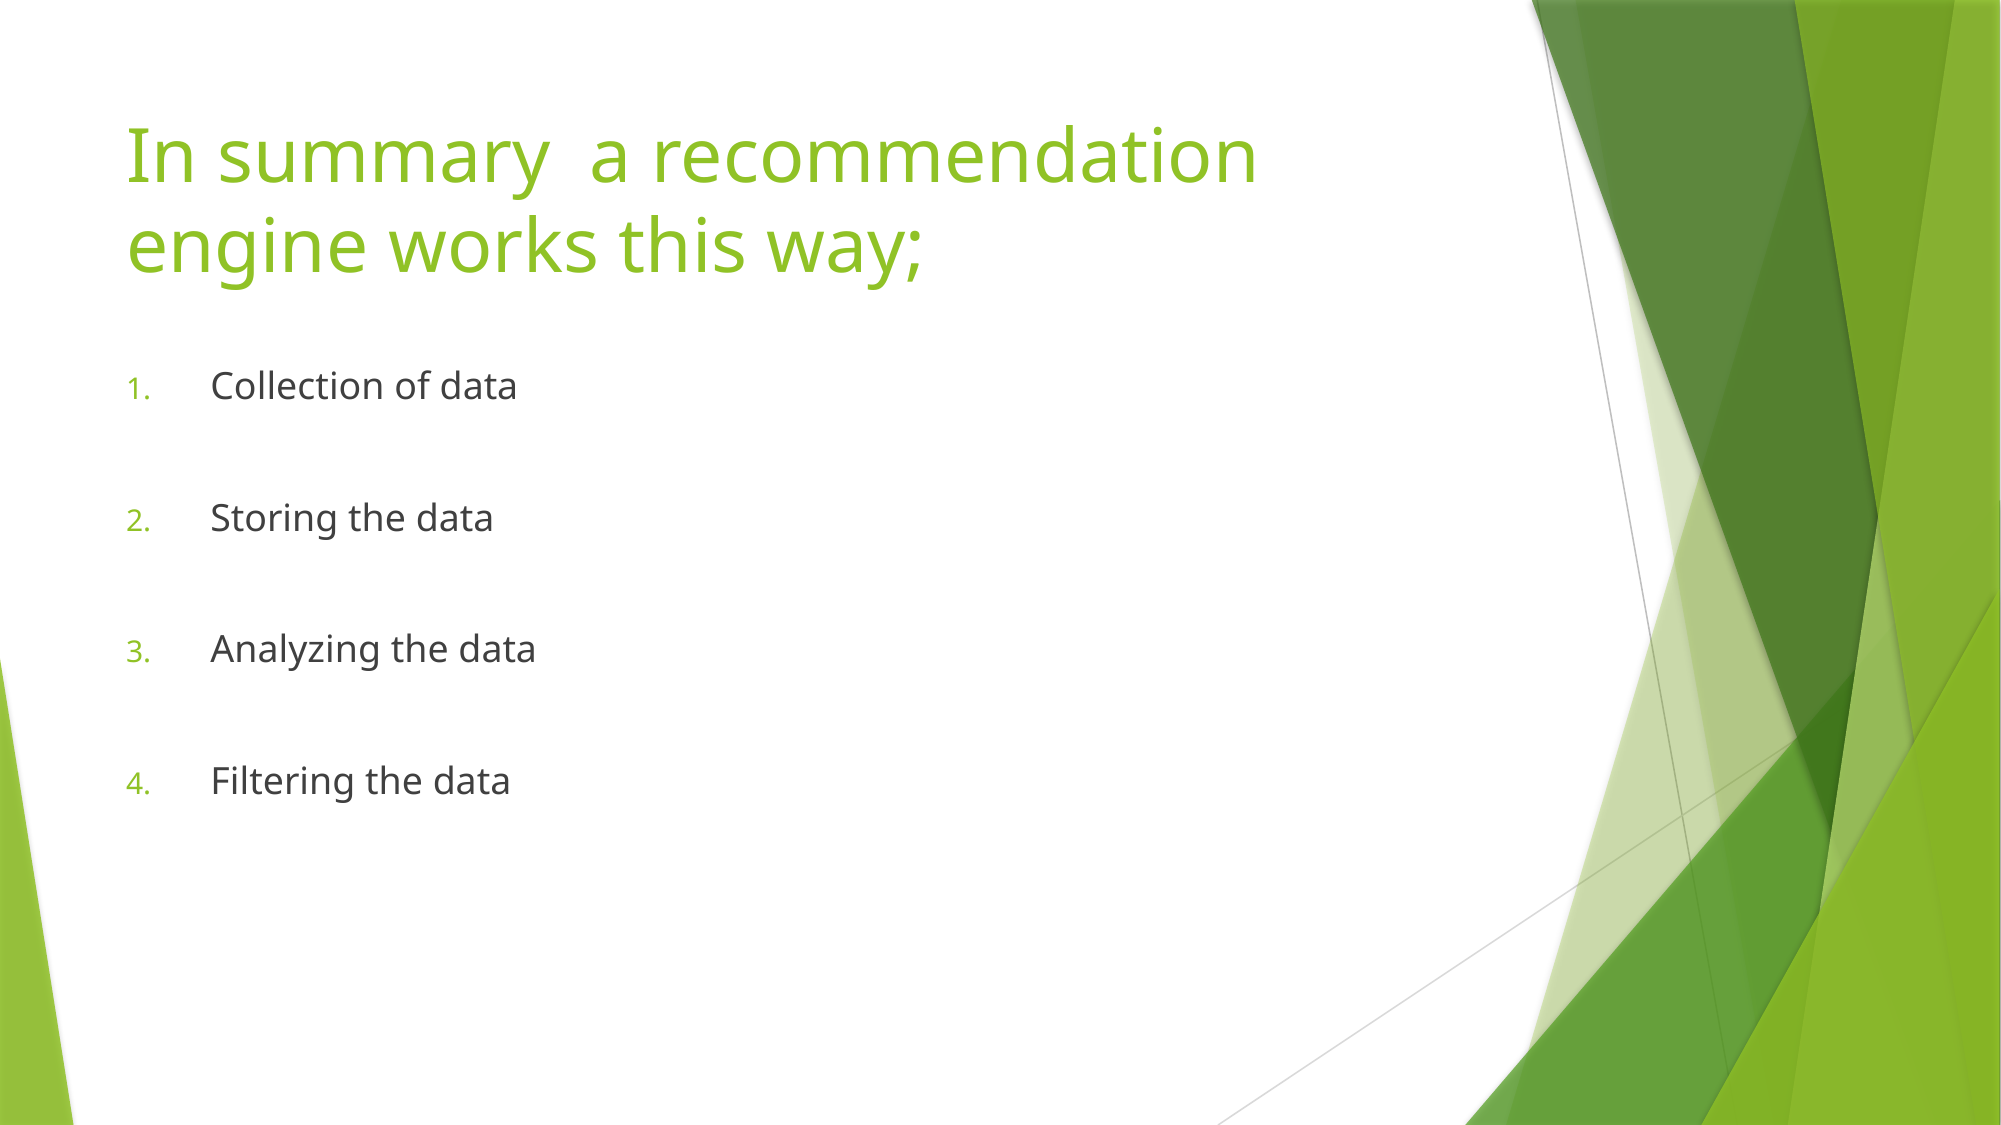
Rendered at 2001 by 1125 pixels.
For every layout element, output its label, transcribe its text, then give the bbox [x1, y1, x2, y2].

title In summary a recommendation engine works this way; [111, 99, 1522, 317]
list Collection of data Storing the data Analyzing the data Filtering the data [111, 354, 1522, 992]
